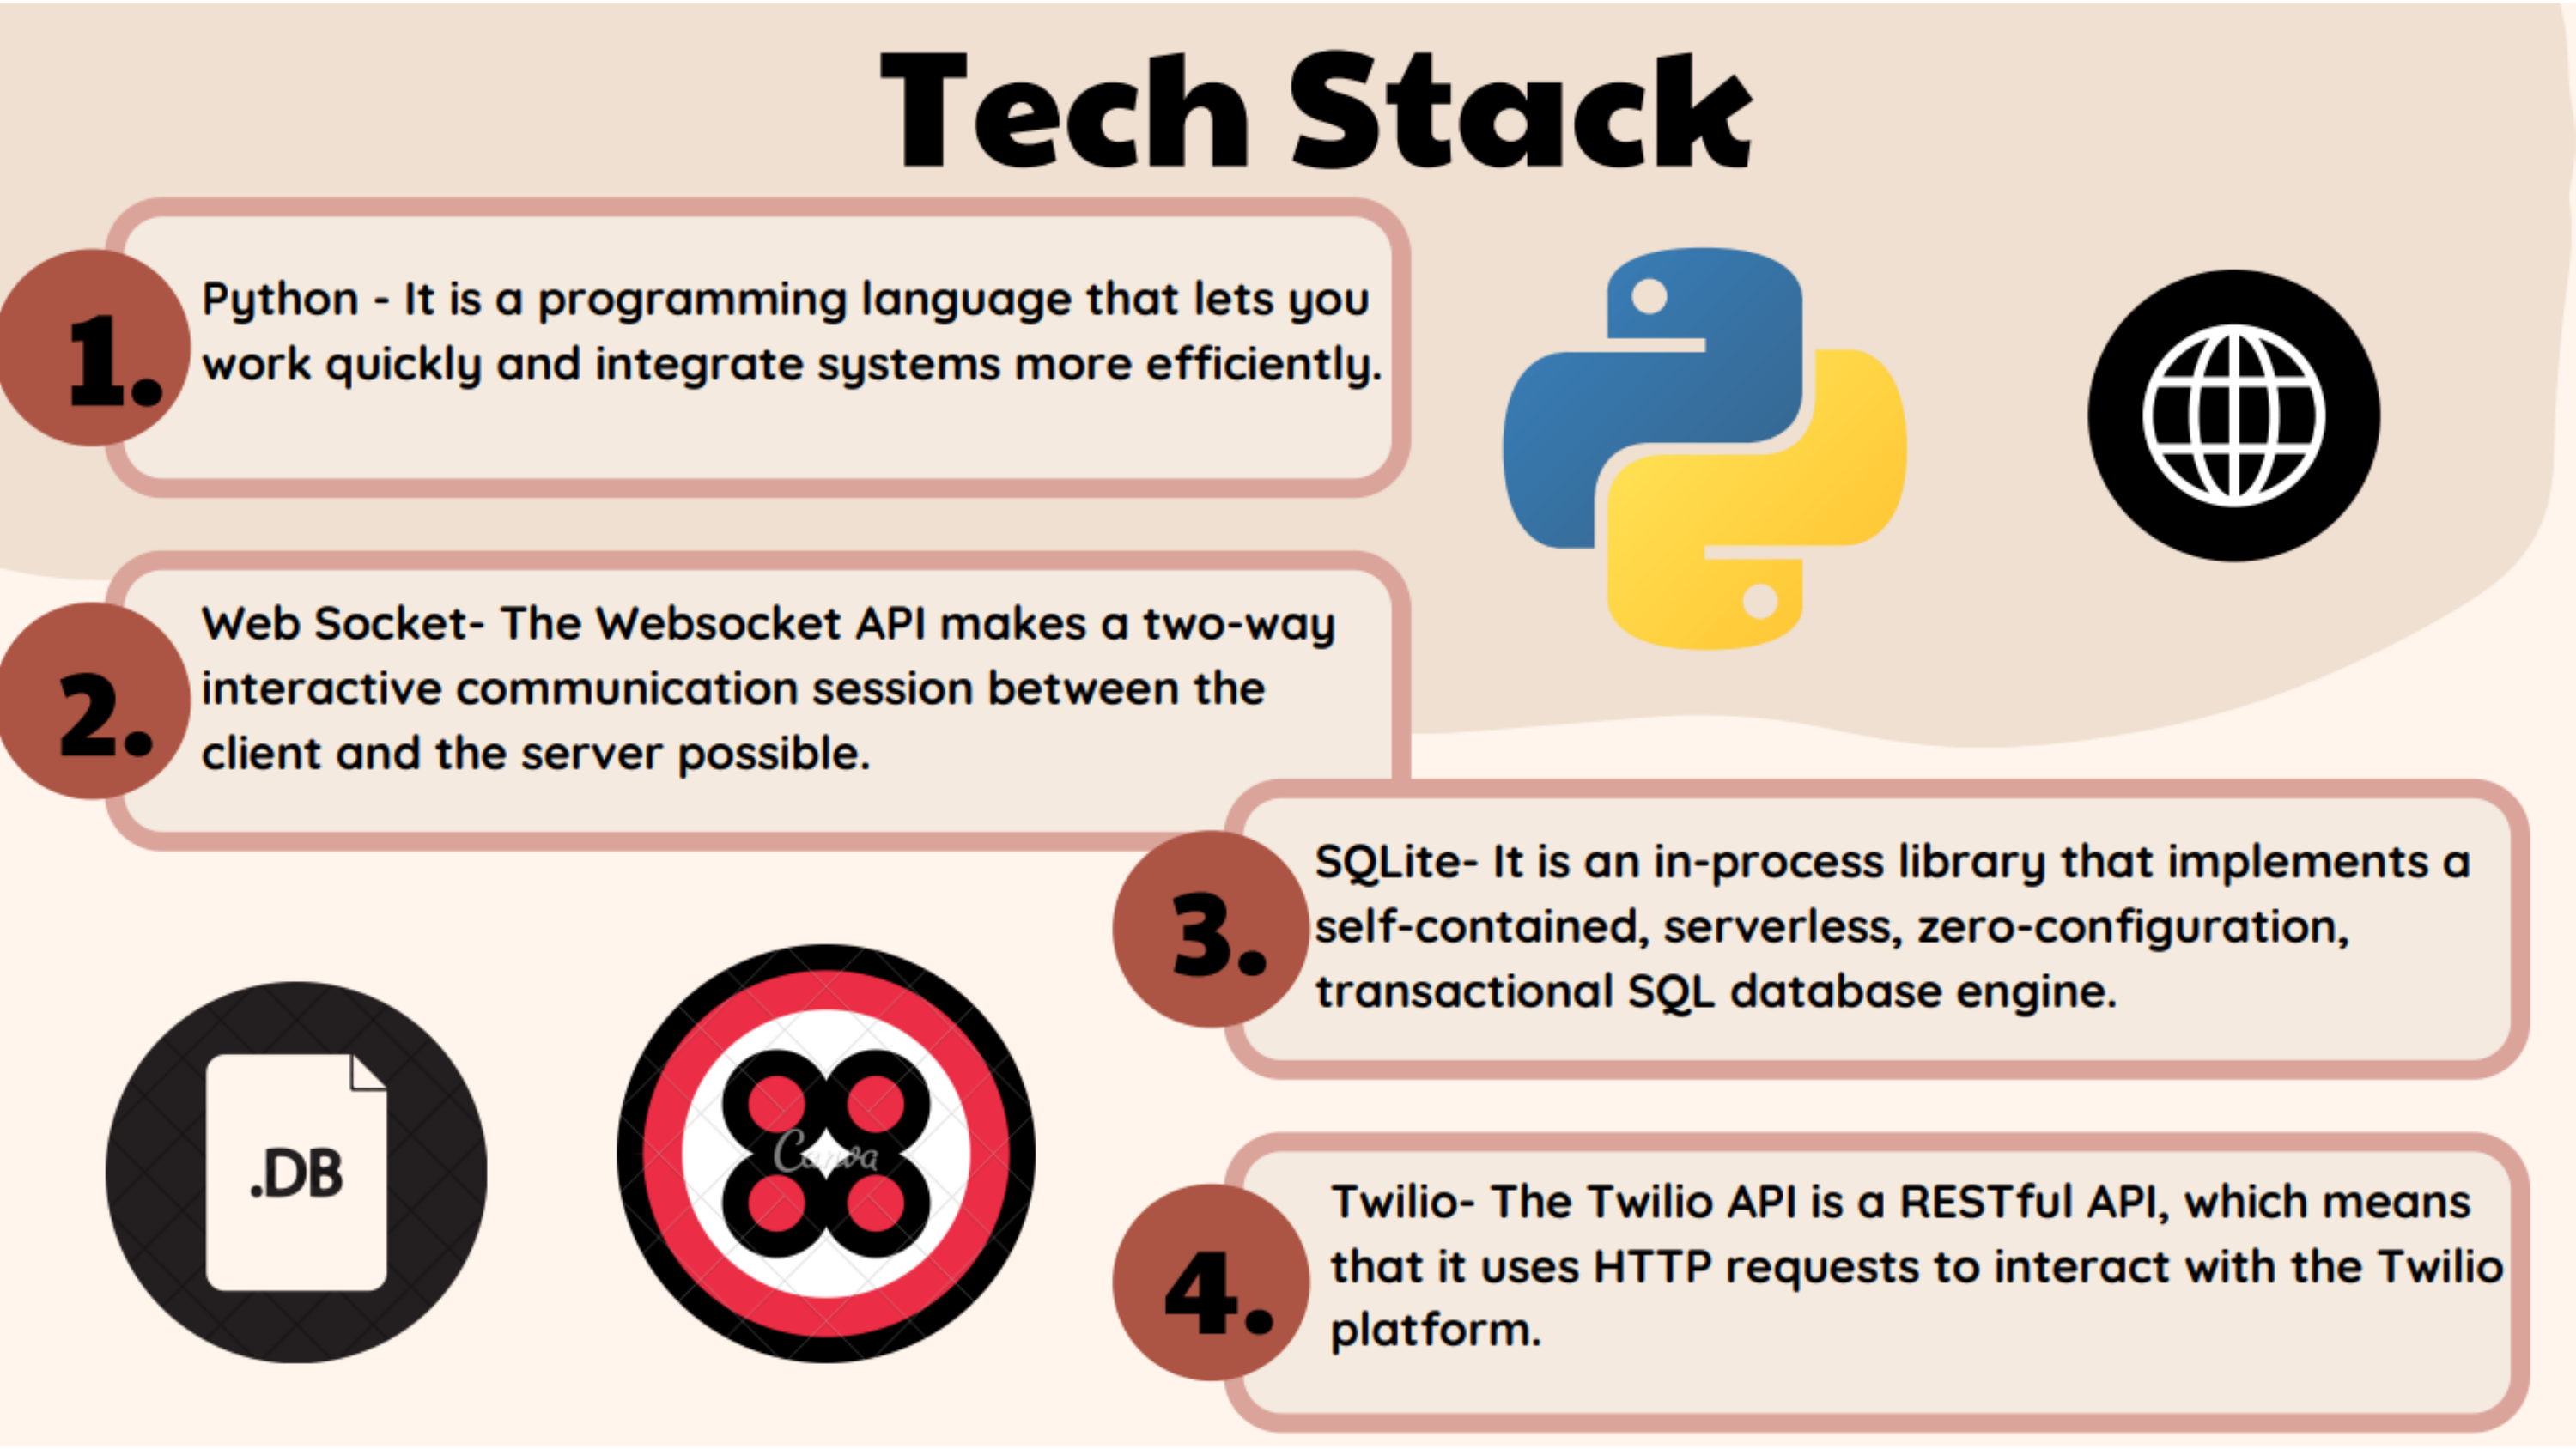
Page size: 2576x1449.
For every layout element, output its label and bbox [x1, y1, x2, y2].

text_box [0, 3, 2576, 1446]
